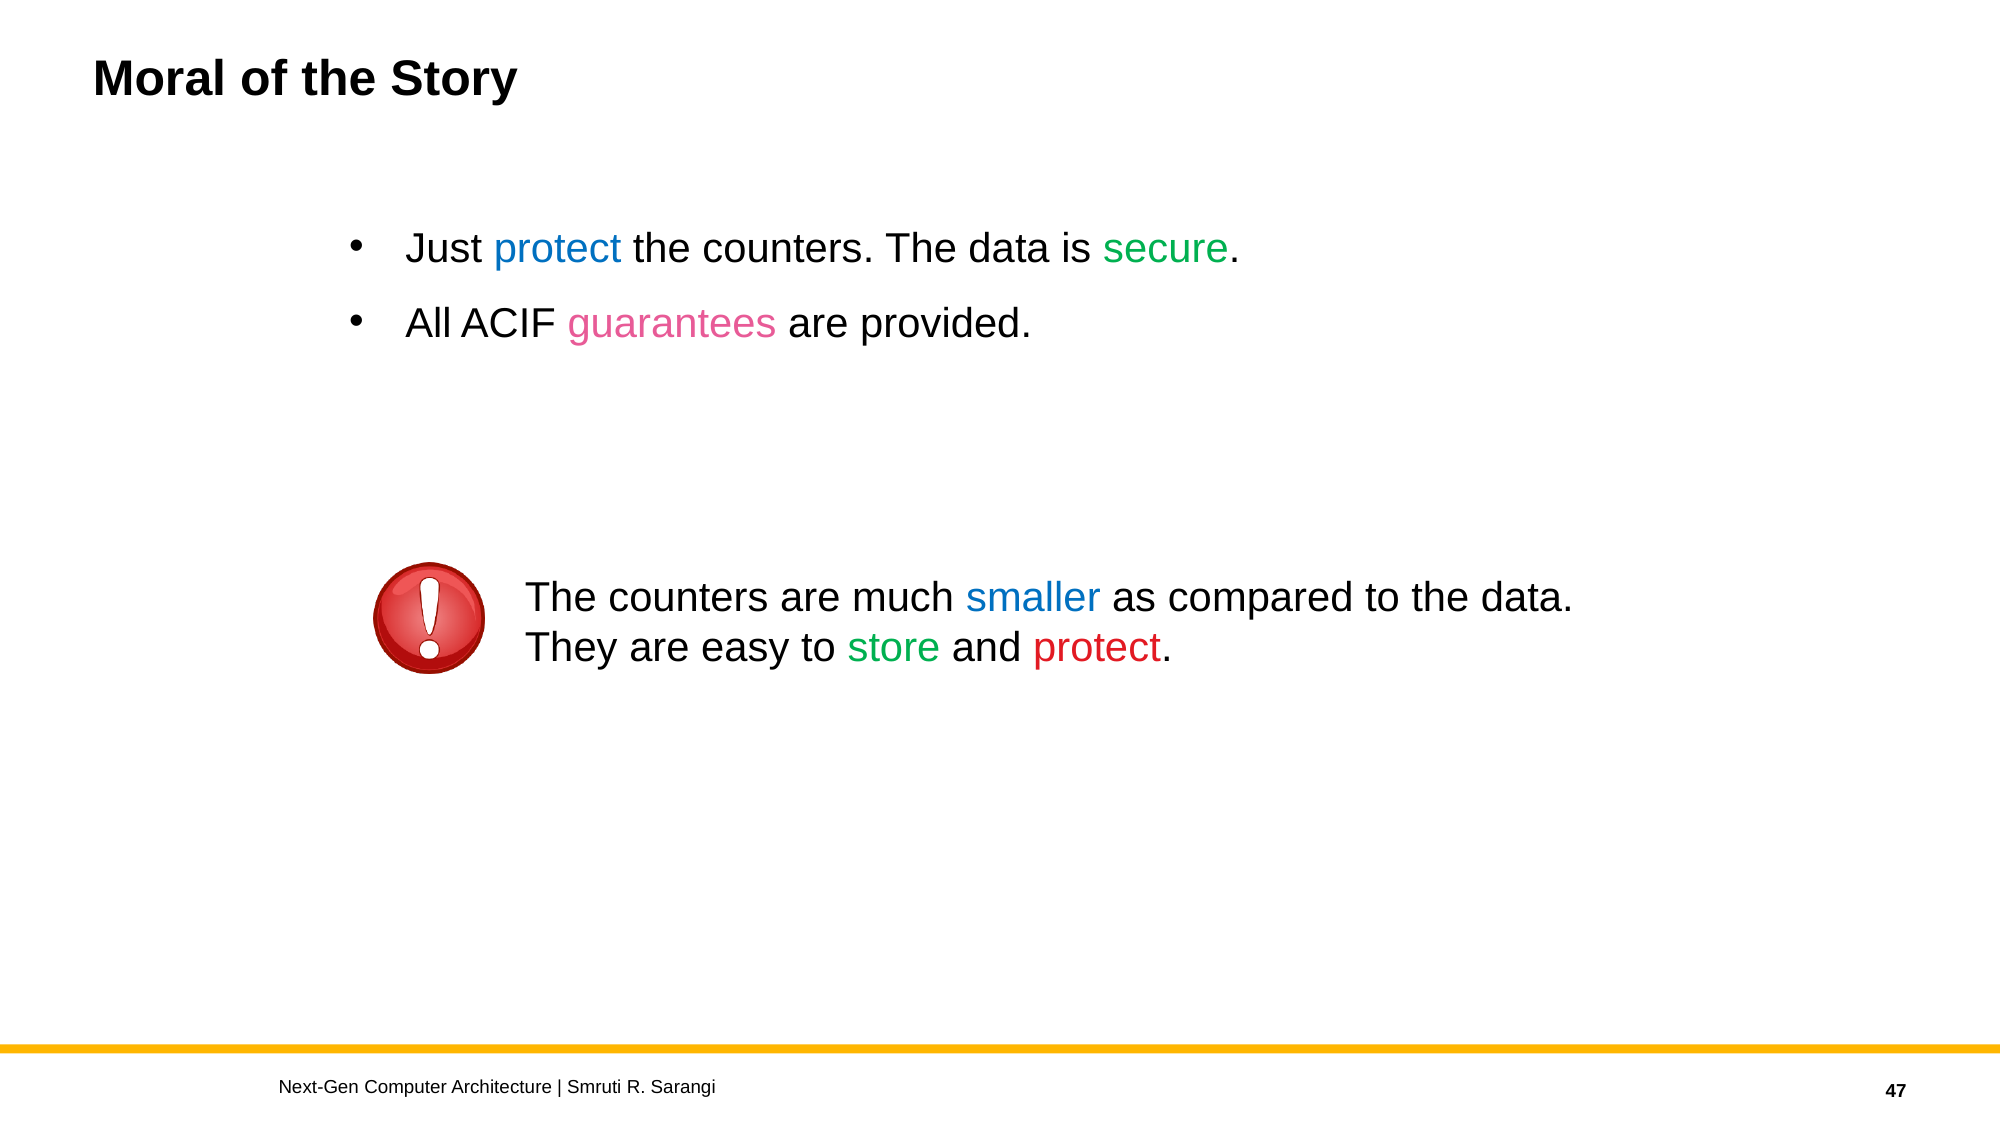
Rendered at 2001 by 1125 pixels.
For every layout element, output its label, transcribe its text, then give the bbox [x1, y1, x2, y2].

footer Next-Gen Computer Architecture | Smruti R. Sarangi [263, 1067, 1464, 1105]
picture [373, 562, 485, 674]
list Just protect the counters. The data is secure. All ACIF guarantees are provided. [334, 212, 1460, 378]
slide_number 47 [1711, 1071, 1922, 1109]
title Moral of the Story [78, 45, 1578, 180]
text_box The counters are much smaller as compared to the data. They are easy to store and protect. [509, 562, 1609, 678]
